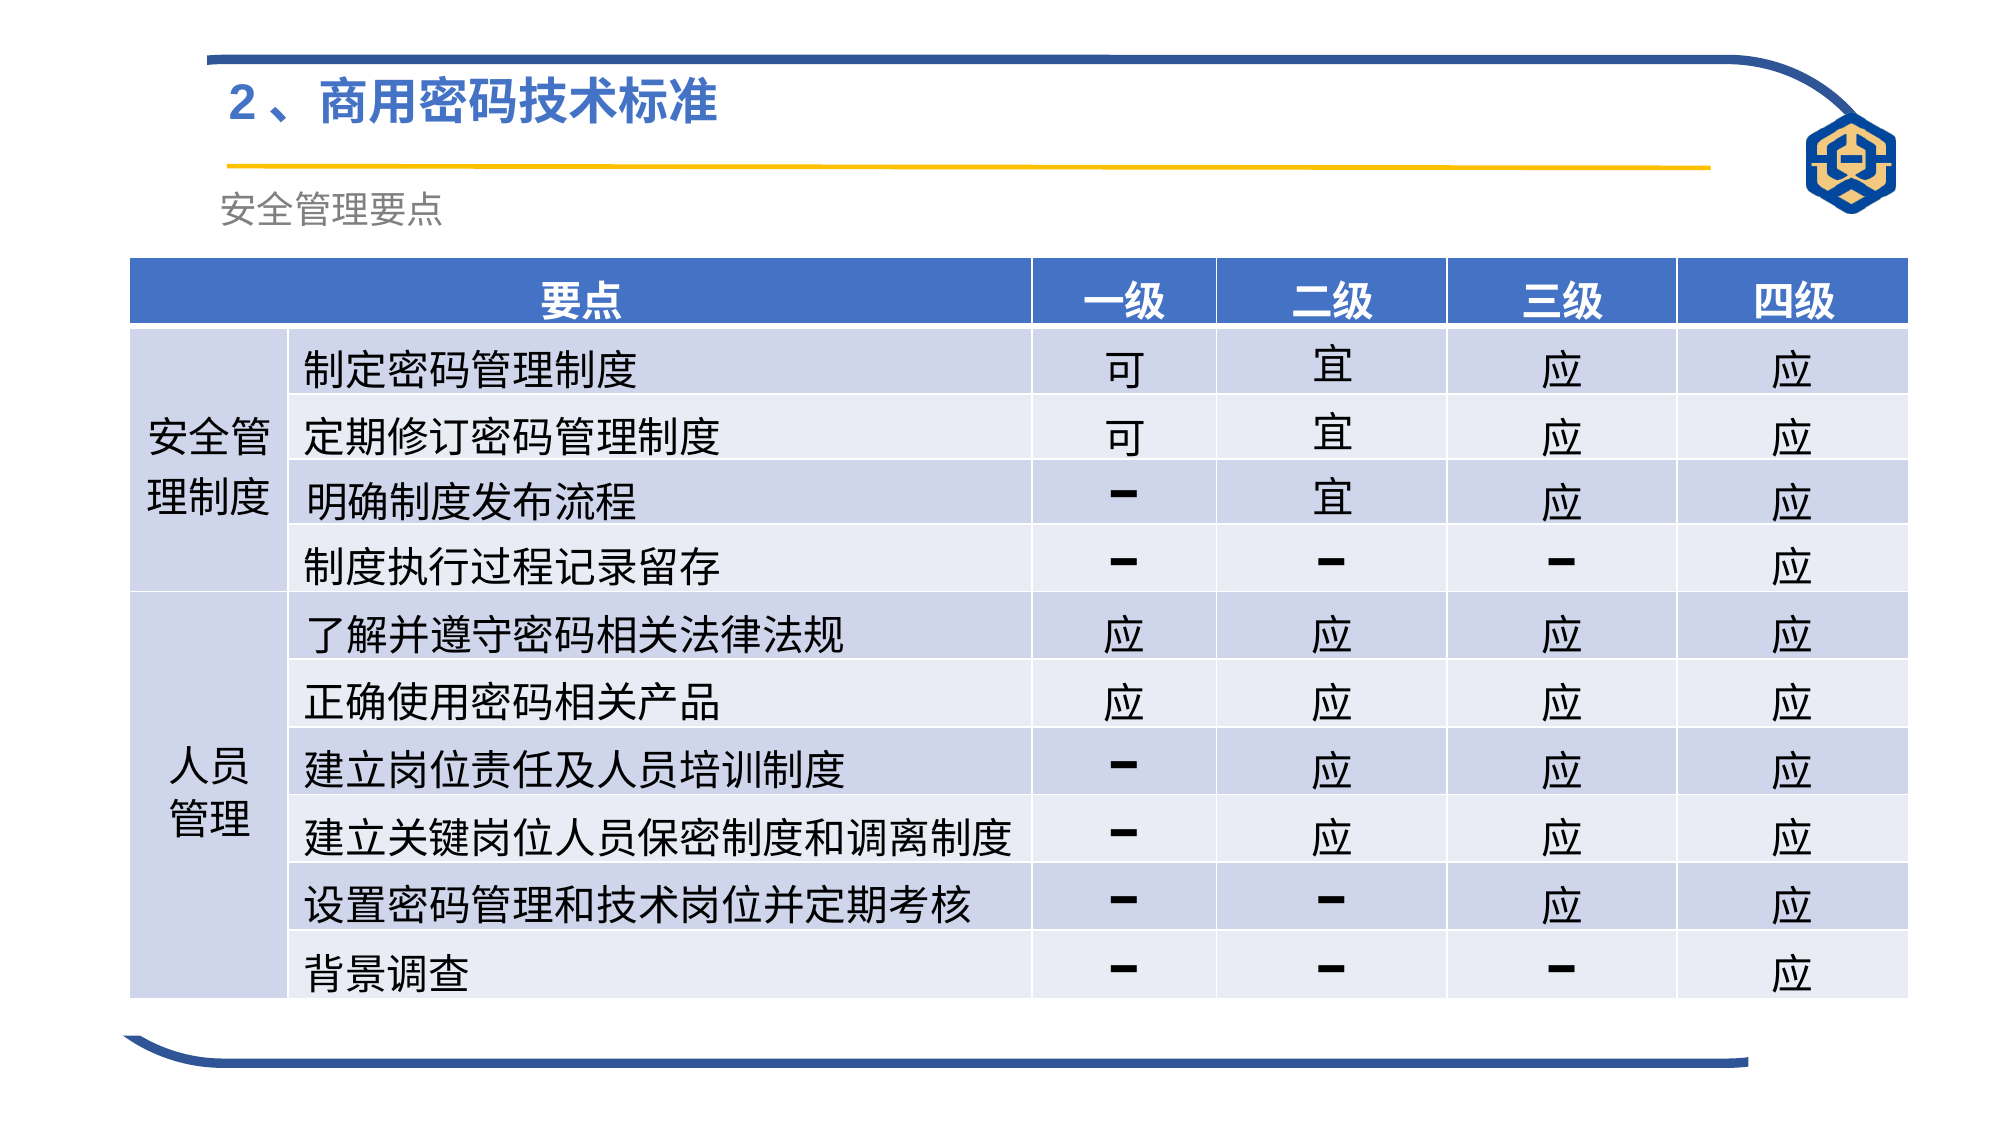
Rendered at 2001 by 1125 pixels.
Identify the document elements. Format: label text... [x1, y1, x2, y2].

table_cell ━ [1033, 795, 1216, 861]
picture [1806, 112, 1896, 214]
table_cell 建立岗位责任及人员培训制度 [289, 728, 1031, 794]
table_cell ━ [1448, 931, 1676, 998]
table_cell 应 [1678, 395, 1908, 458]
table_cell 应 [1217, 795, 1446, 861]
table_cell 应 [1678, 525, 1908, 591]
table_cell 明确制度发布流程 [289, 460, 1031, 523]
table_header 要点 [130, 258, 1031, 323]
table_cell 应 [1678, 863, 1908, 929]
table_cell ━ [1217, 525, 1446, 591]
table_cell 背景调查 [289, 931, 1031, 998]
table_cell 应 [1678, 329, 1908, 393]
table_header 三级 [1448, 258, 1676, 323]
table_cell ━ [1033, 525, 1216, 591]
table_cell 应 [1448, 660, 1676, 726]
table_cell ━ [1033, 931, 1216, 998]
table_cell 设置密码管理和技术岗位并定期考核 [289, 863, 1031, 929]
table_cell 应 [1448, 460, 1676, 523]
table_cell 应 [1448, 728, 1676, 794]
table_cell ━ [1217, 931, 1446, 998]
table_cell 应 [1217, 728, 1446, 794]
table_cell 正确使用密码相关产品 [289, 660, 1031, 726]
table_cell 应 [1033, 592, 1216, 658]
table_cell 可 [1033, 329, 1216, 393]
table_cell 定期修订密码管理制度 [289, 395, 1031, 458]
table_header 四级 [1678, 258, 1908, 323]
table_cell 应 [1033, 660, 1216, 726]
table_cell 应 [1678, 795, 1908, 861]
table_cell 应 [1678, 660, 1908, 726]
table_cell ━ [1217, 863, 1446, 929]
table_cell 应 [1678, 460, 1908, 523]
table_cell 人员 管理 [130, 592, 287, 998]
table_cell ━ [1033, 863, 1216, 929]
table_cell 应 [1217, 660, 1446, 726]
table_cell 宜 [1217, 329, 1446, 393]
table_cell ━ [1448, 525, 1676, 591]
table_cell 宜 [1217, 395, 1446, 458]
table_cell 应 [1448, 395, 1676, 458]
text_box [129, 61, 1723, 239]
table_cell 应 [1217, 592, 1446, 658]
table_cell 宜 [1217, 460, 1446, 523]
table_cell 建立关键岗位人员保密制度和调离制度 [289, 795, 1031, 861]
table_cell 应 [1448, 592, 1676, 658]
table_cell 制定密码管理制度 [289, 329, 1031, 393]
table_cell 应 [1448, 863, 1676, 929]
table_cell 安全管 理制度 [130, 329, 287, 591]
table_cell ━ [1033, 460, 1216, 523]
table_cell 应 [1678, 592, 1908, 658]
table_cell 应 [1448, 329, 1676, 393]
table_header 二级 [1217, 258, 1446, 323]
table_cell ━ [1033, 728, 1216, 794]
table_header 一级 [1033, 258, 1216, 323]
table_cell 应 [1678, 931, 1908, 998]
table_cell 了解并遵守密码相关法律法规 [289, 592, 1031, 658]
table_cell 应 [1448, 795, 1676, 861]
table_cell 应 [1678, 728, 1908, 794]
table_cell 制度执行过程记录留存 [289, 525, 1031, 591]
table_cell 可 [1033, 395, 1216, 458]
